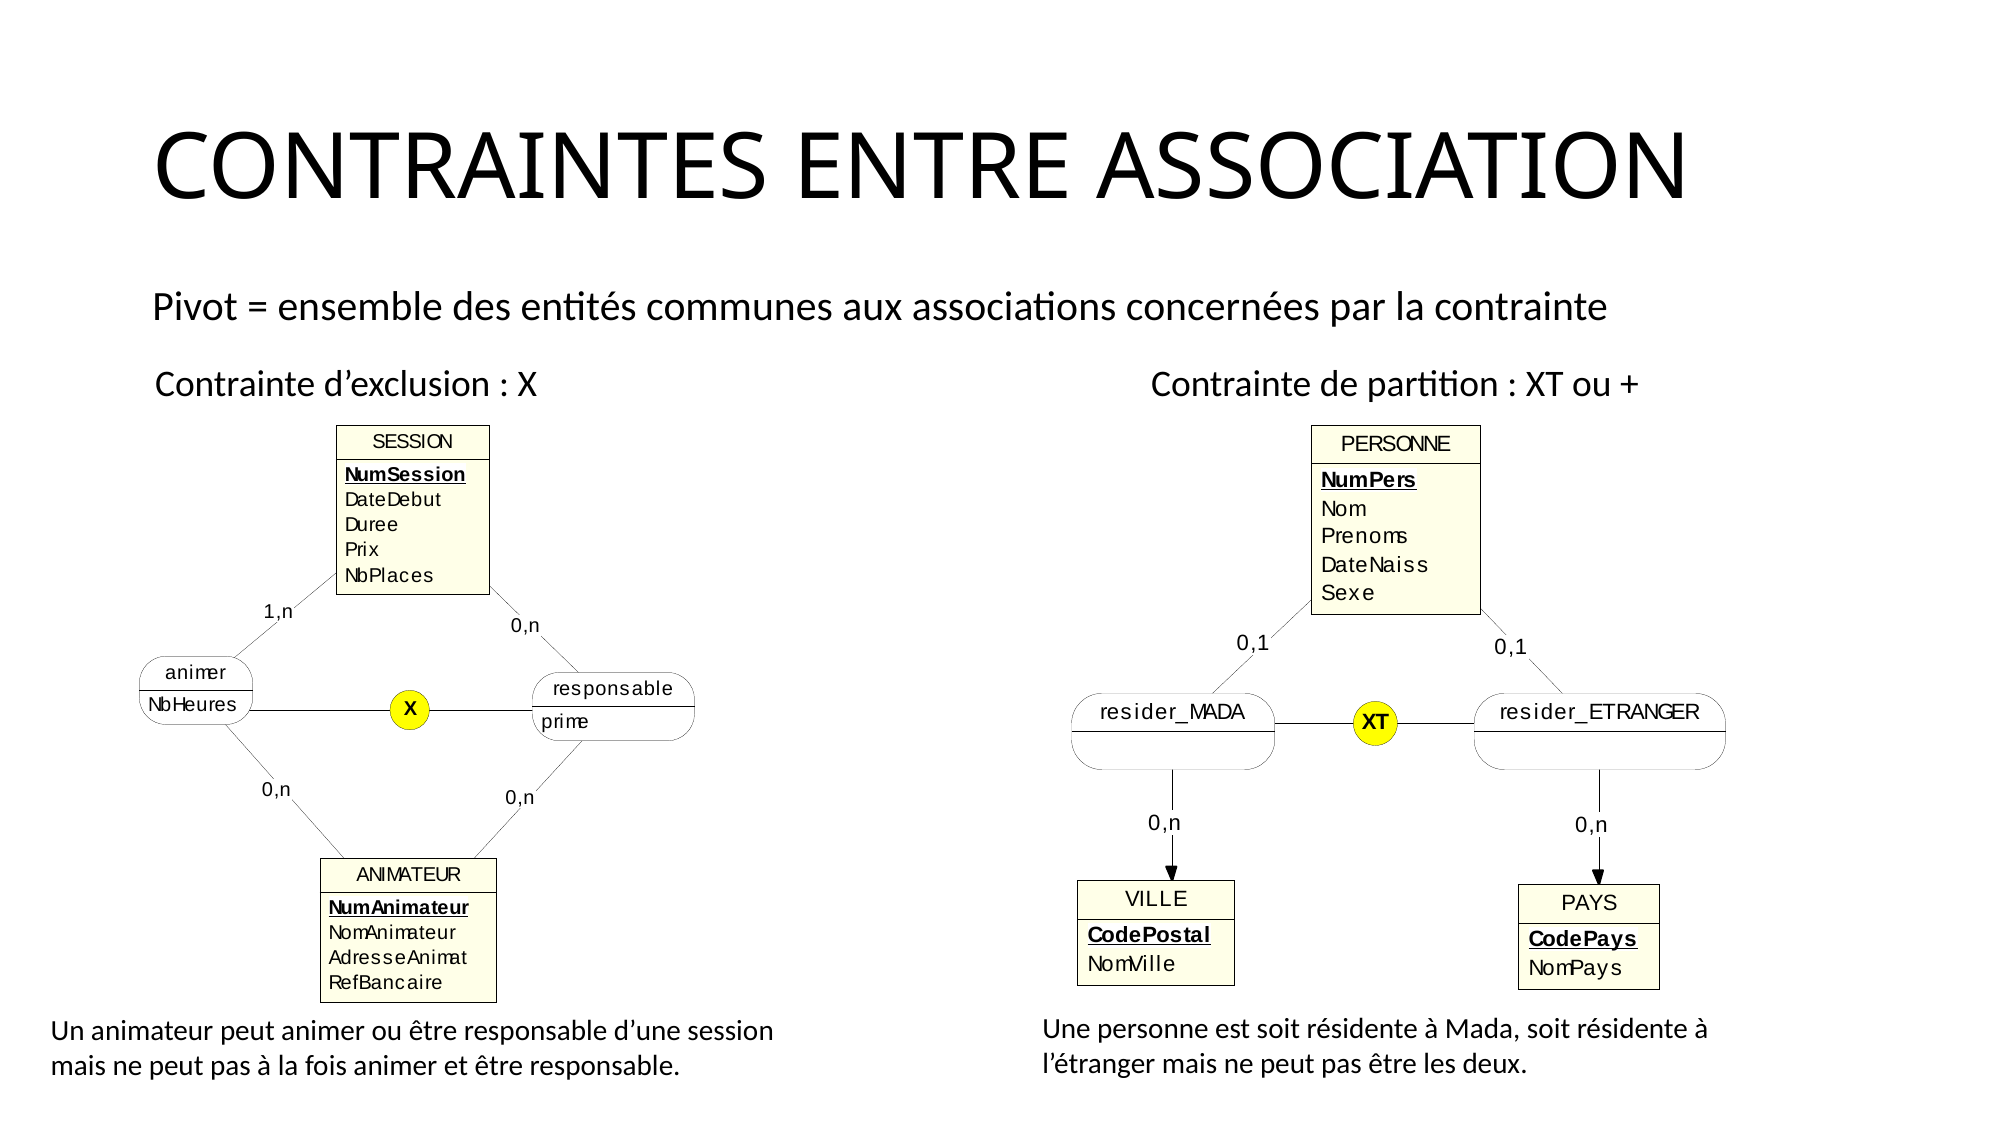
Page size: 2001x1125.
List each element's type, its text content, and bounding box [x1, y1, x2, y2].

text_box Une personne est soit résidente à Mada, soit résidente à l’étranger mais ne peut pas être les deux. [1027, 1001, 1799, 1087]
text_box Contrainte d’exclusion : X [140, 351, 553, 423]
list Pivot = ensemble des entités communes aux associations concernées par la contrainte [137, 277, 1863, 340]
picture [1069, 423, 1728, 992]
picture [137, 423, 697, 1005]
text_box Un animateur peut animer ou être responsable d’une session mais ne peut pas à la fois animer et être responsable. [35, 1003, 807, 1089]
title CONTRAINTES ENTRE ASSOCIATION [137, 59, 1863, 277]
text_box Contrainte de partition : XT ou + [1136, 351, 1690, 412]
